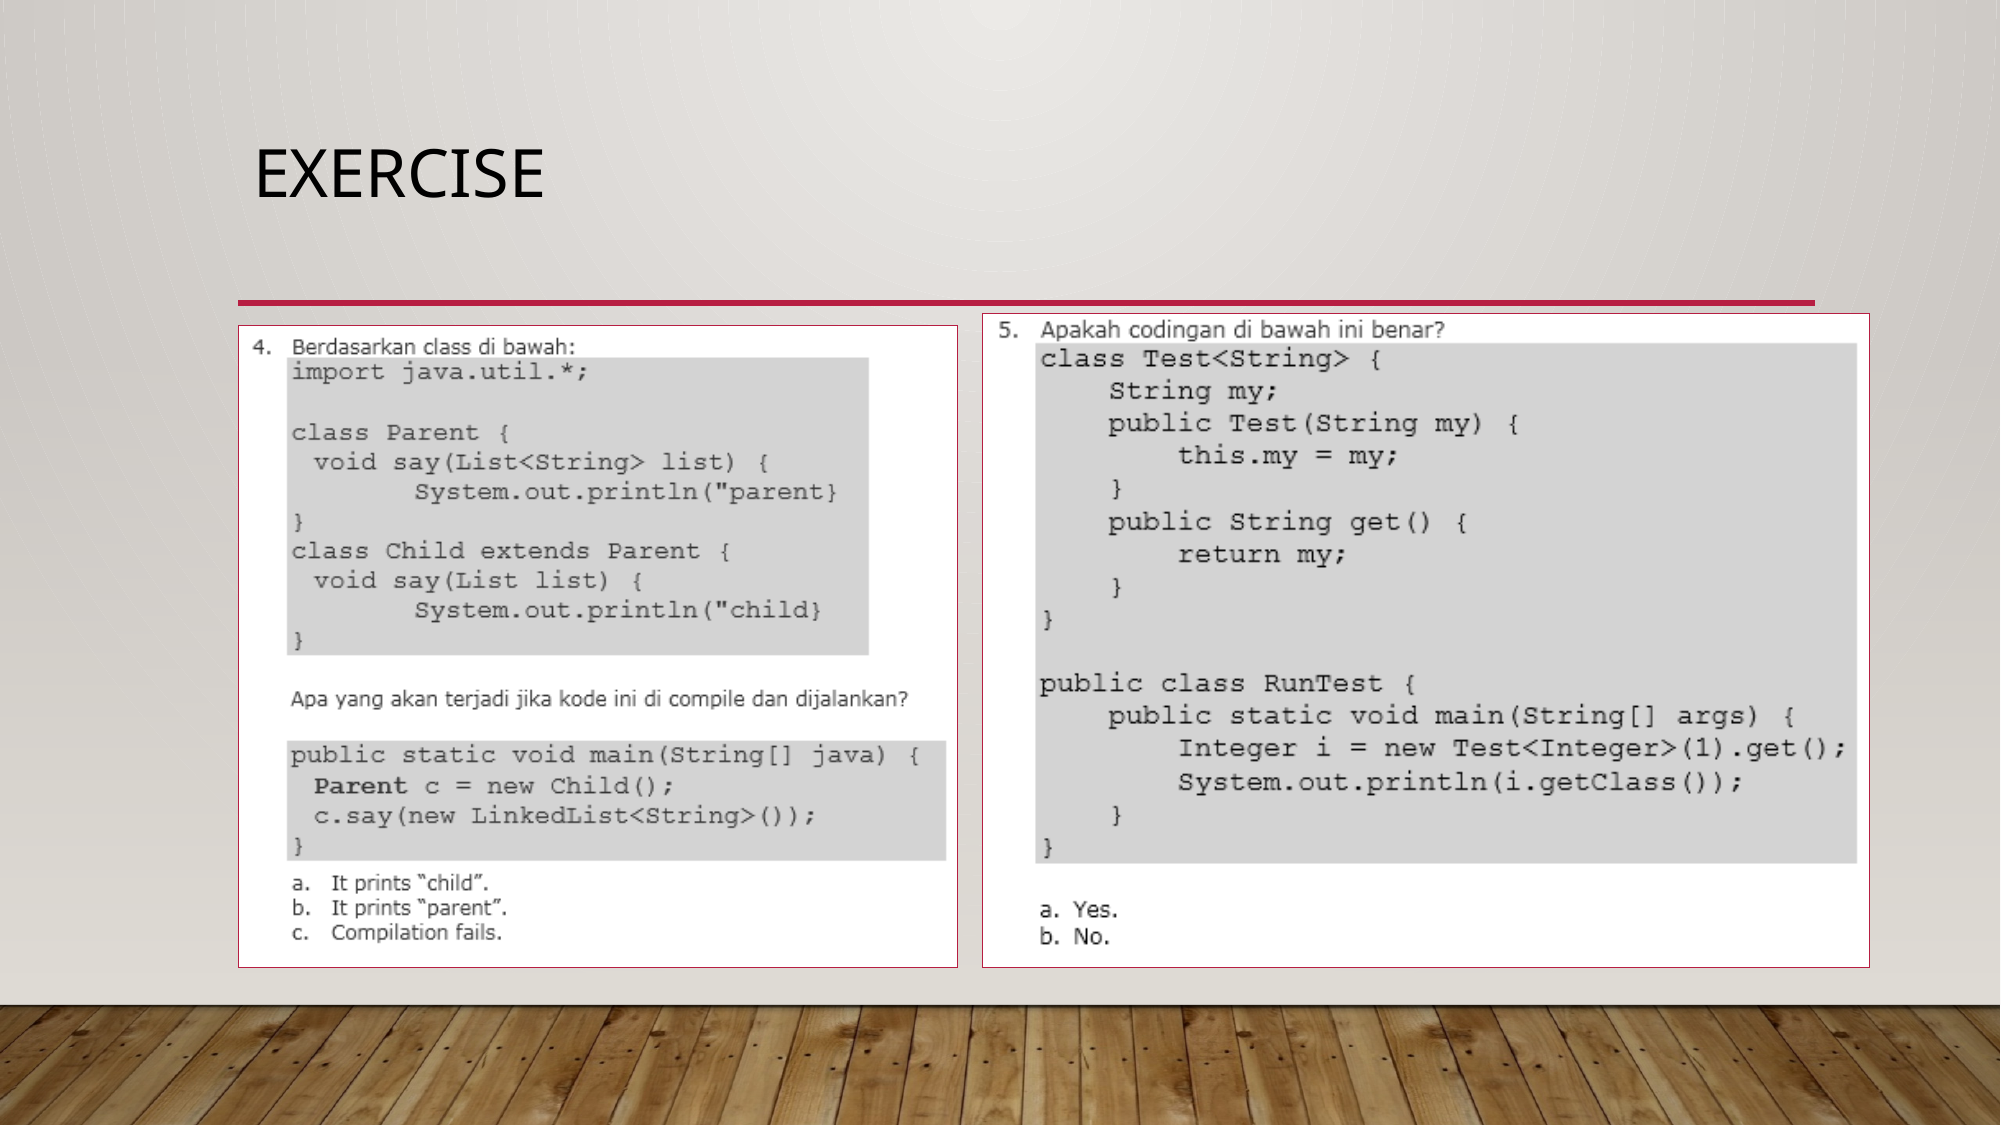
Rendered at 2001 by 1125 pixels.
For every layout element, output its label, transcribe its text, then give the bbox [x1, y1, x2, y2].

picture [237, 324, 958, 968]
picture [982, 312, 1871, 968]
picture [0, 1005, 2000, 1125]
title exercise [238, 131, 1814, 305]
